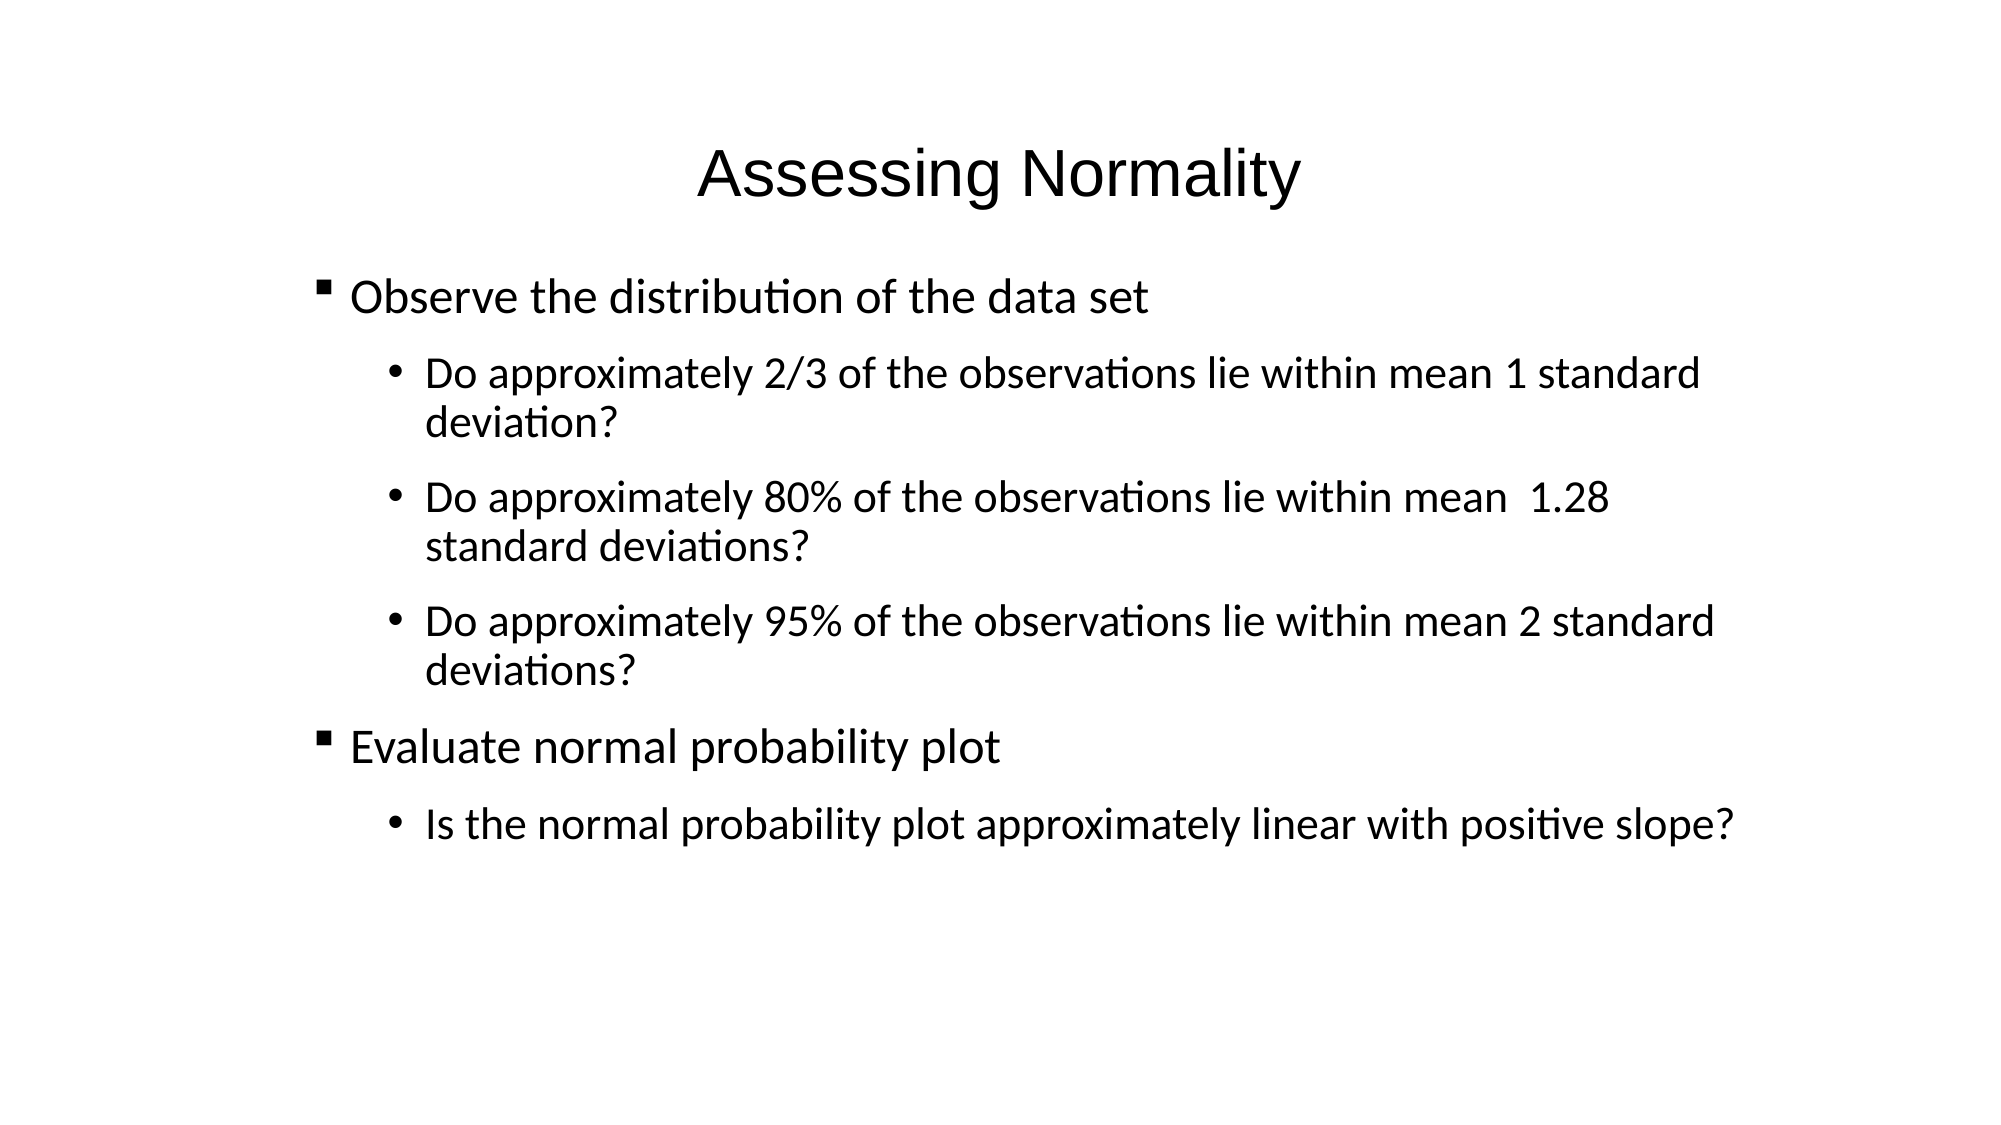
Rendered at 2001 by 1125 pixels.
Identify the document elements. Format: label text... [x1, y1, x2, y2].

title Assessing Normality [362, 99, 1638, 250]
